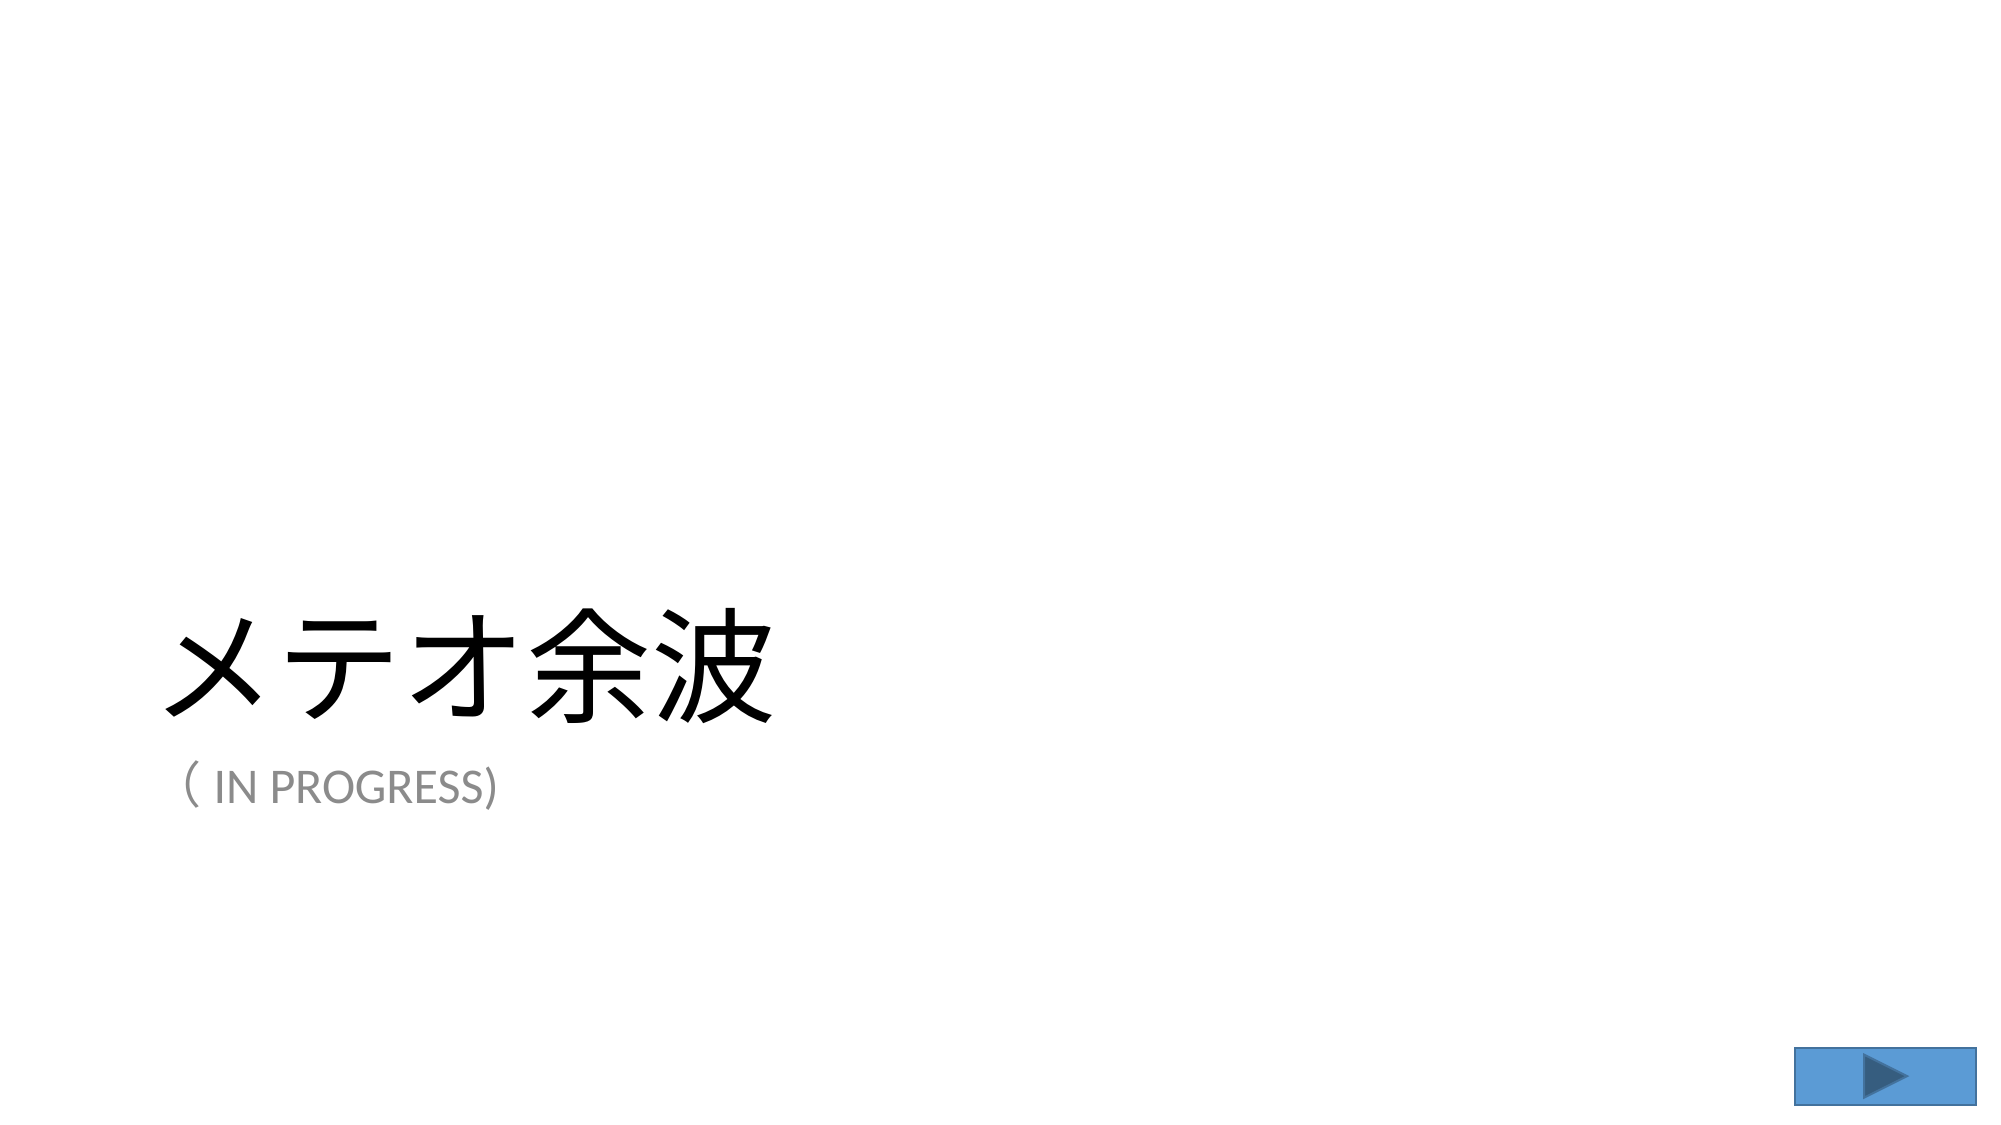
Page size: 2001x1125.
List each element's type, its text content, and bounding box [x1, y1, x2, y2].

text_box [1794, 1047, 1977, 1106]
title メテオ余波 [136, 280, 1862, 749]
list （IN PROGRESS) [136, 752, 1862, 999]
